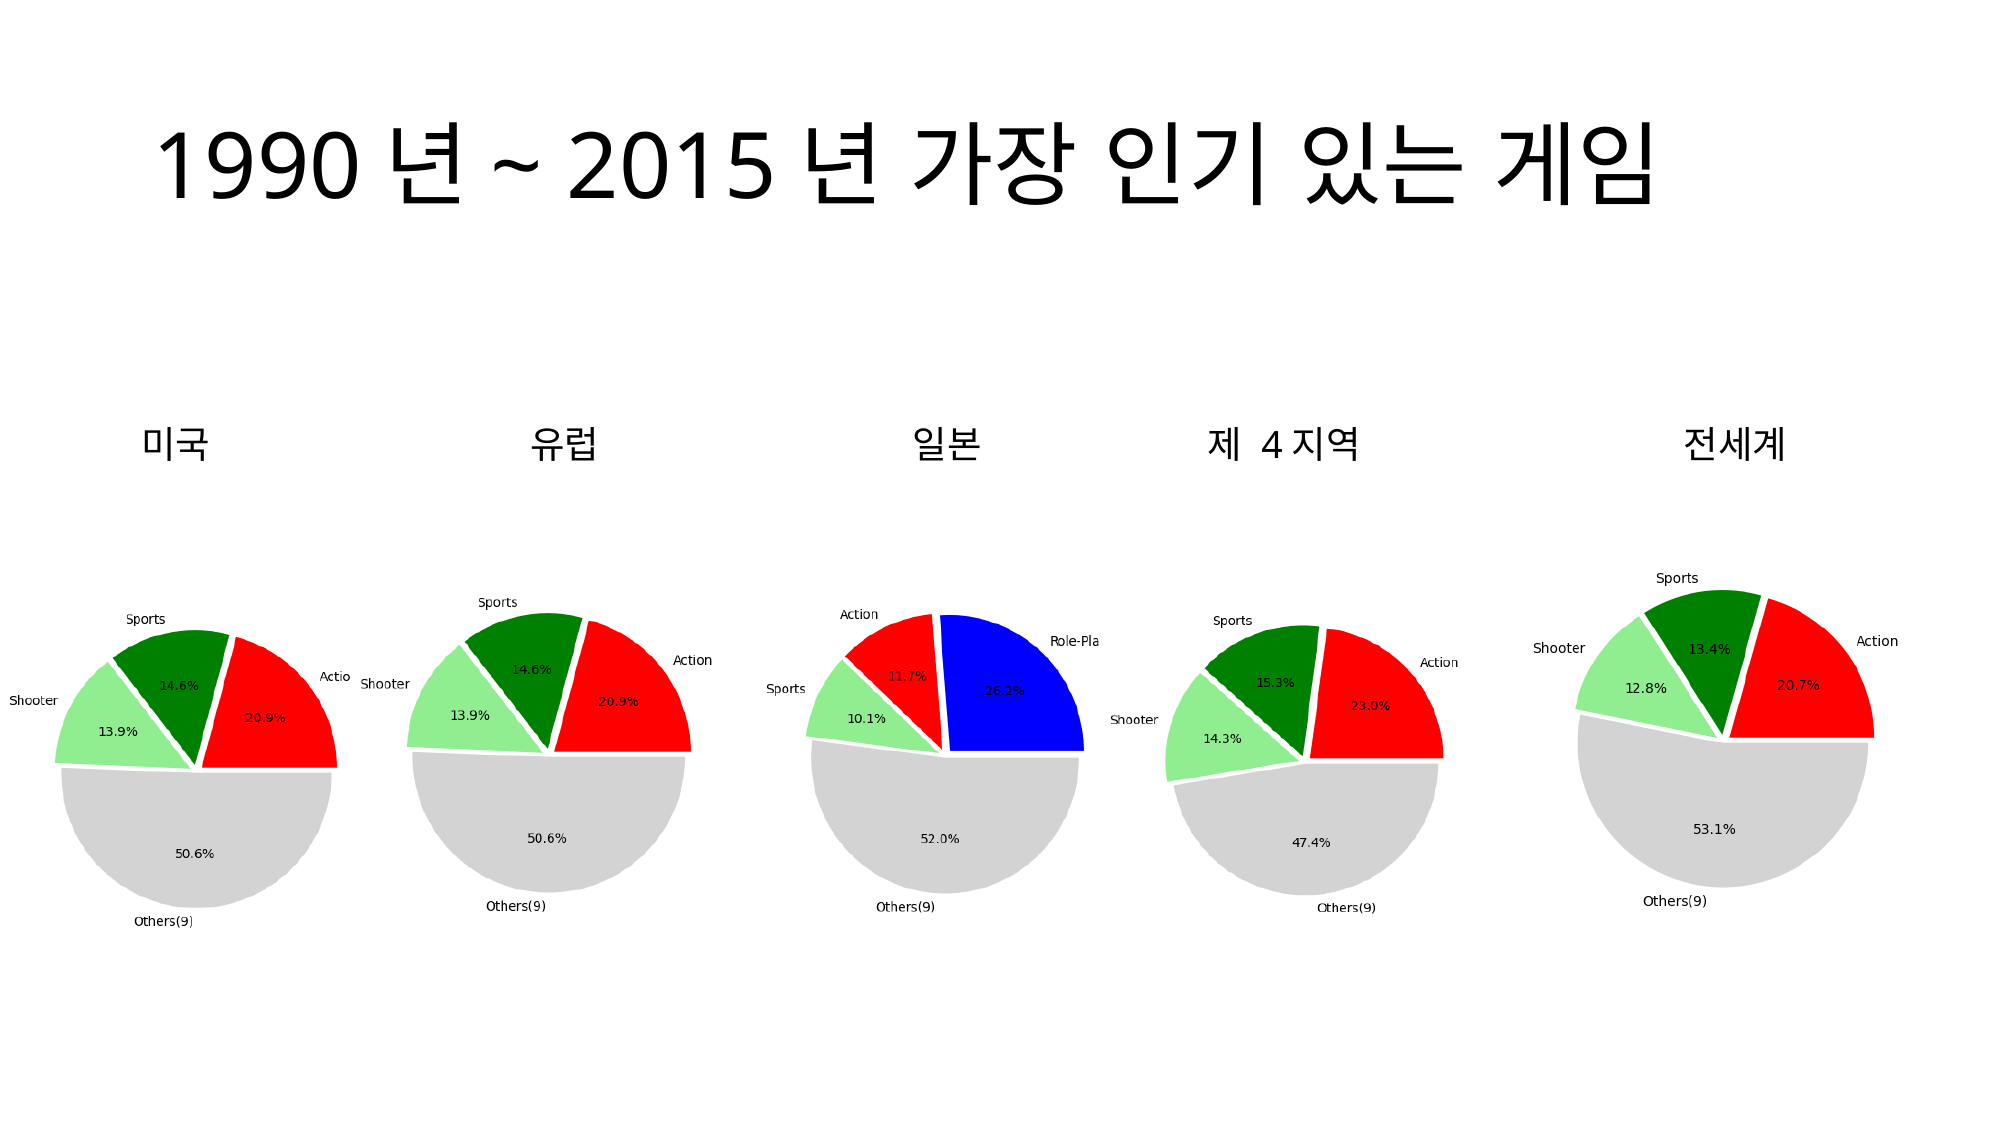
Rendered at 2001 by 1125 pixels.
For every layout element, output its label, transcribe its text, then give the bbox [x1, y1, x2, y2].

title 1990년~ 2015년 가장 인기 있는 게임 [137, 59, 1863, 278]
text_box 유럽 [515, 413, 897, 474]
picture [756, 577, 1480, 935]
text_box 전세계 [1668, 413, 2000, 474]
picture [0, 577, 728, 949]
text_box 제 4지역 [1192, 413, 1643, 474]
text_box 일본 [897, 413, 1192, 474]
text_box 미국 [126, 413, 515, 474]
picture [1522, 552, 1914, 931]
